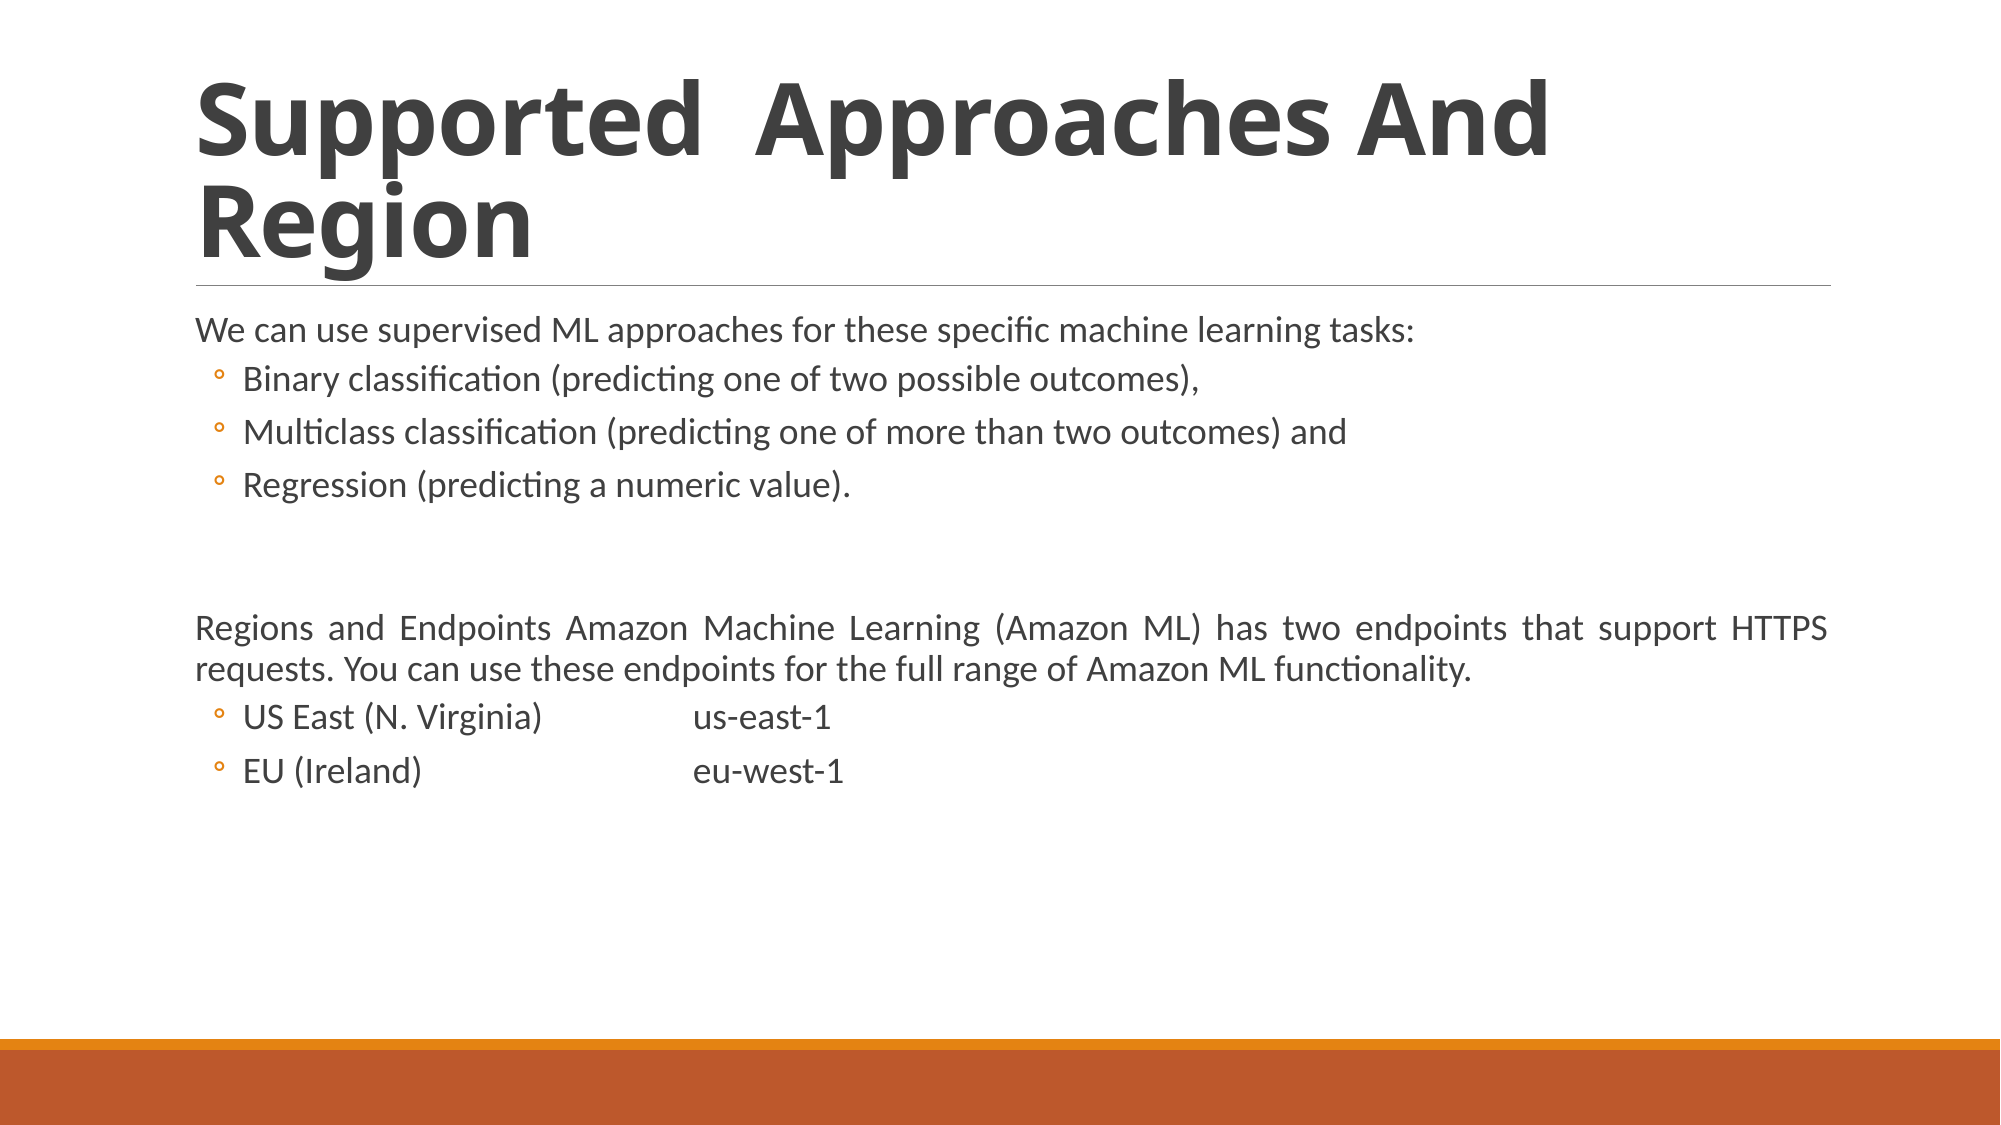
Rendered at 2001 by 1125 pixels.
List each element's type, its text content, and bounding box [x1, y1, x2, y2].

title Supported Approaches And Region [180, 47, 1830, 285]
list We can use supervised ML approaches for these specific machine learning tasks: Binary classification (predicting one of two possible outcomes), Multiclass classification (predicting one of more than two outcomes) and Regression (predicting a numeric value). Regions and Endpoints Amazon Machine Learning (Amazon ML) has two endpoints that support HTTPS requests. You can use these endpoints for the full range of Amazon ML functionality. US East (N. Virginia) us-east-1 EU (Ireland) eu-west-1 [180, 302, 1830, 963]
